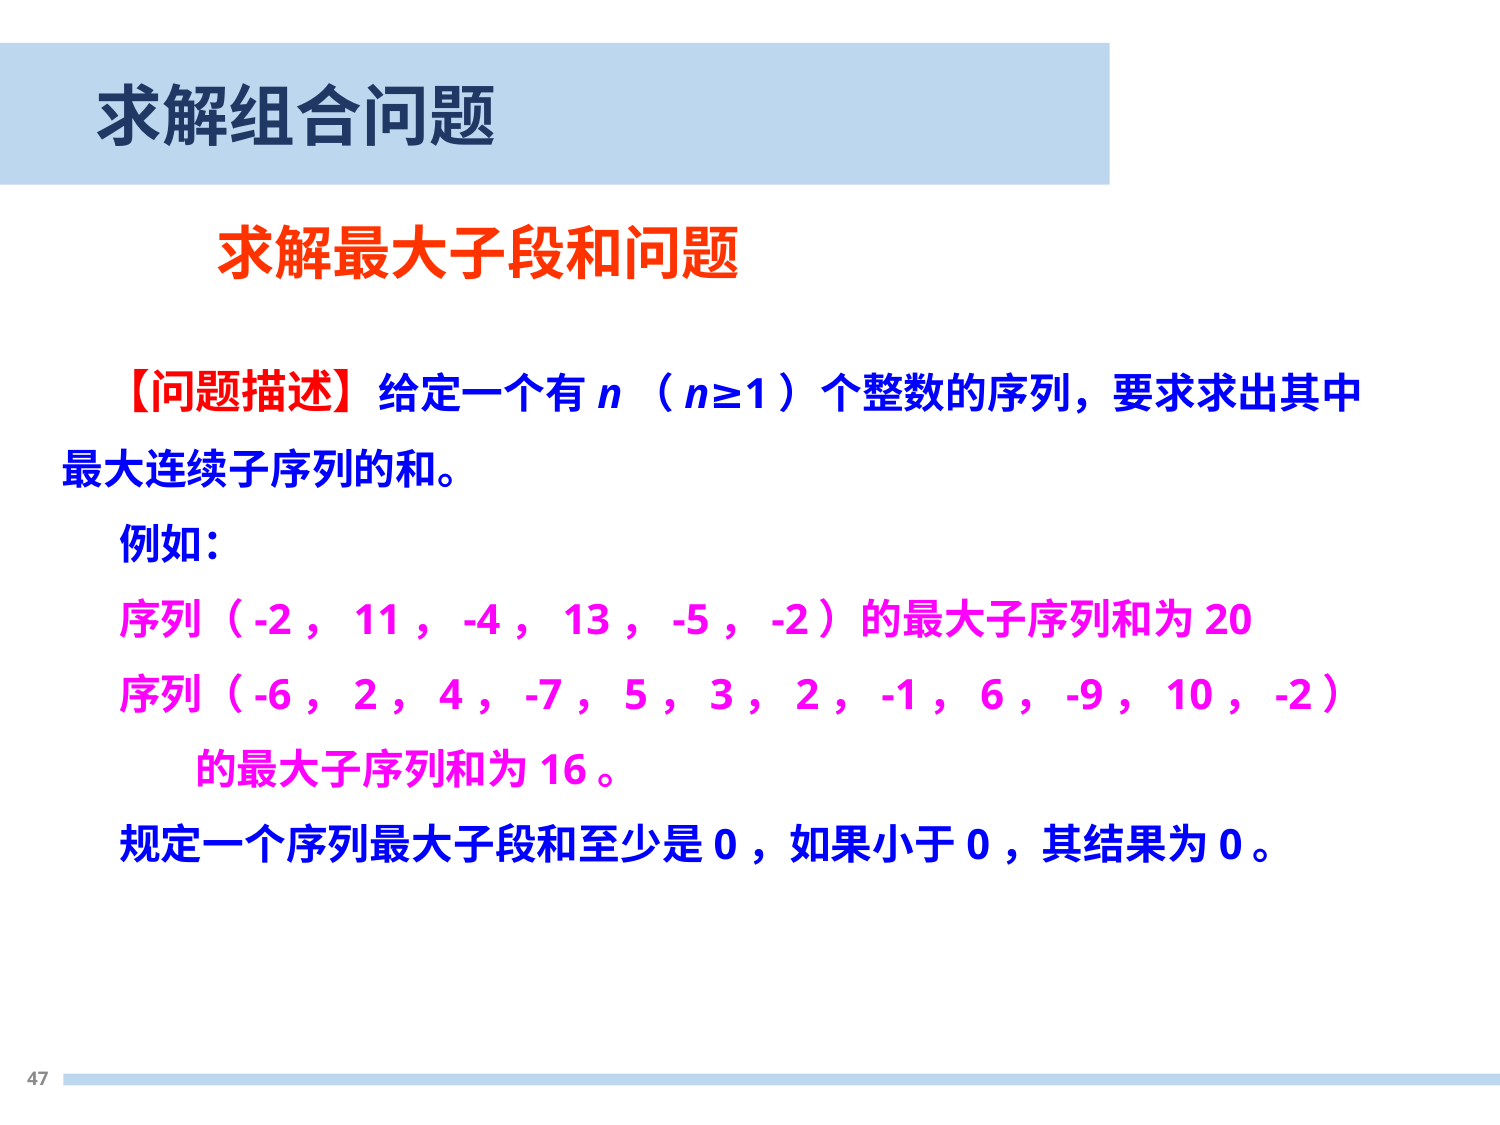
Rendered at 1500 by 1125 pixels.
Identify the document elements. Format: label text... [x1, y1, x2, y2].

slide_number 47 [0, 1049, 64, 1110]
text_box 【问题描述】给定一个有n（n≥1）个整数的序列，要求求出其中最大连续子序列的和。 例如： 序列（-2，11，-4，13，-5，-2）的最大子序列和为20 序列（-6，2，4，-7，5，3，2，-1，6，-9，10，-2） 的最大子序列和为16。 规定一个序列最大子段和至少是0，如果小于0，其结果为0。 [46, 328, 1407, 876]
list 求解组合问题 [0, 42, 1110, 185]
text_box 求解最大子段和问题 [95, 208, 861, 294]
